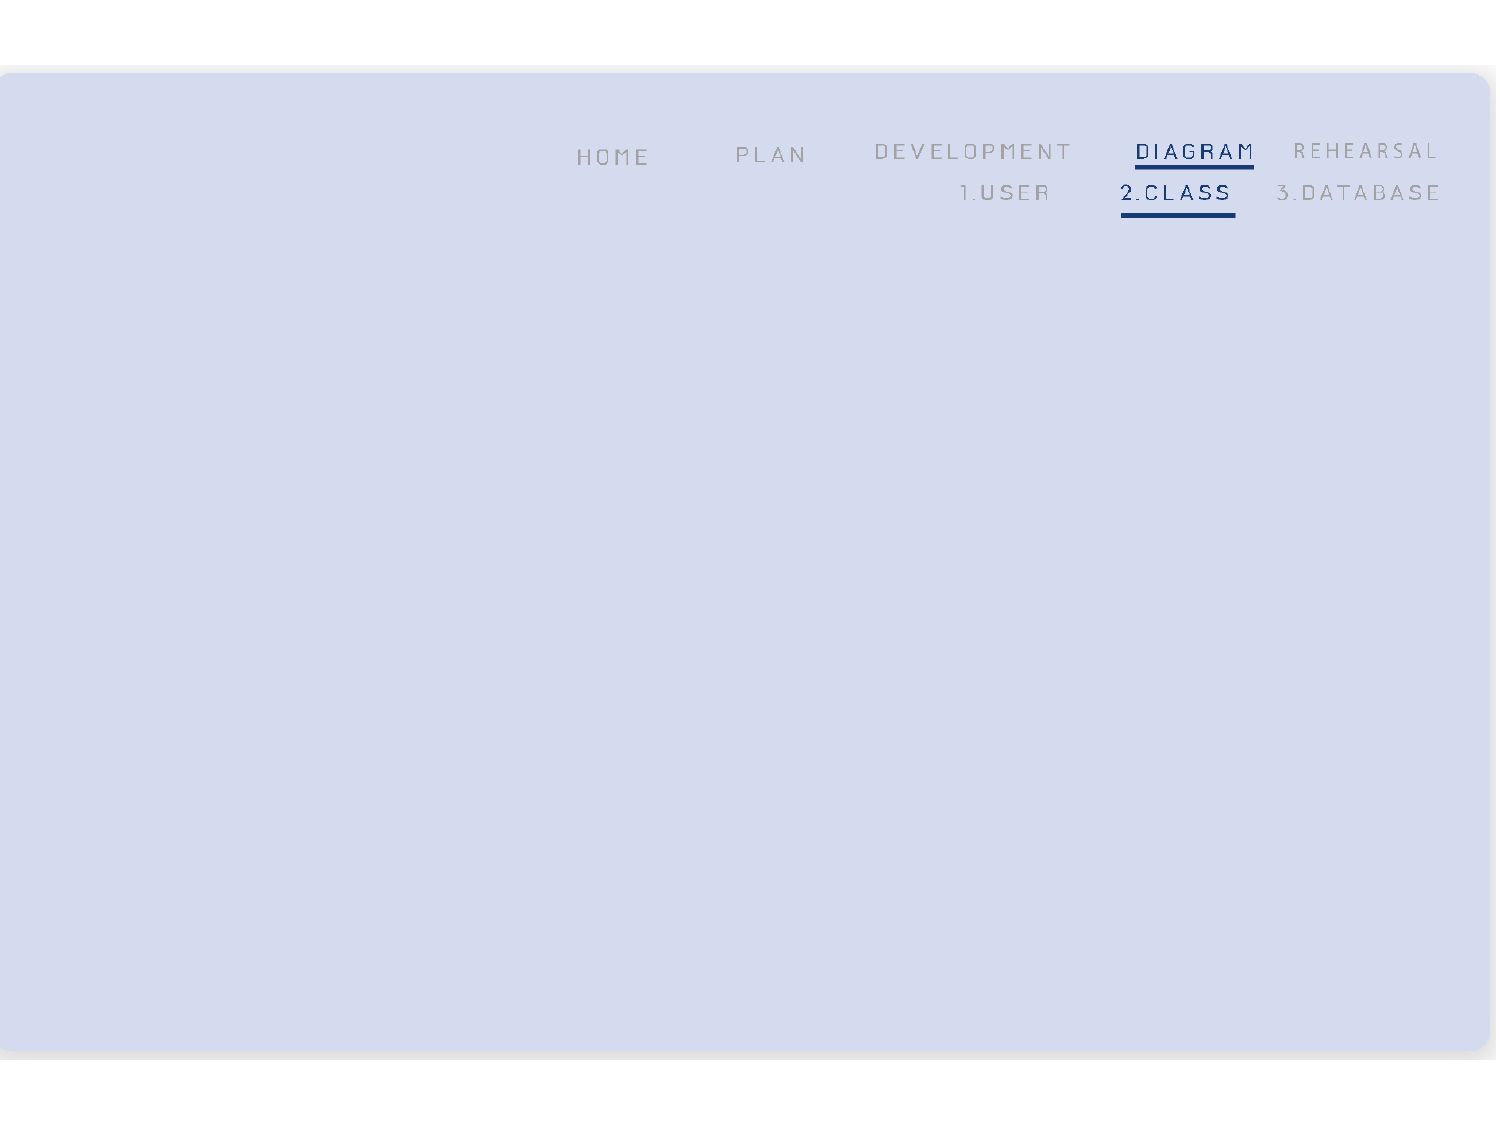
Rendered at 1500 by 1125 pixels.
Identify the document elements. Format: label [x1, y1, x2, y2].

picture [0, 65, 1497, 1060]
